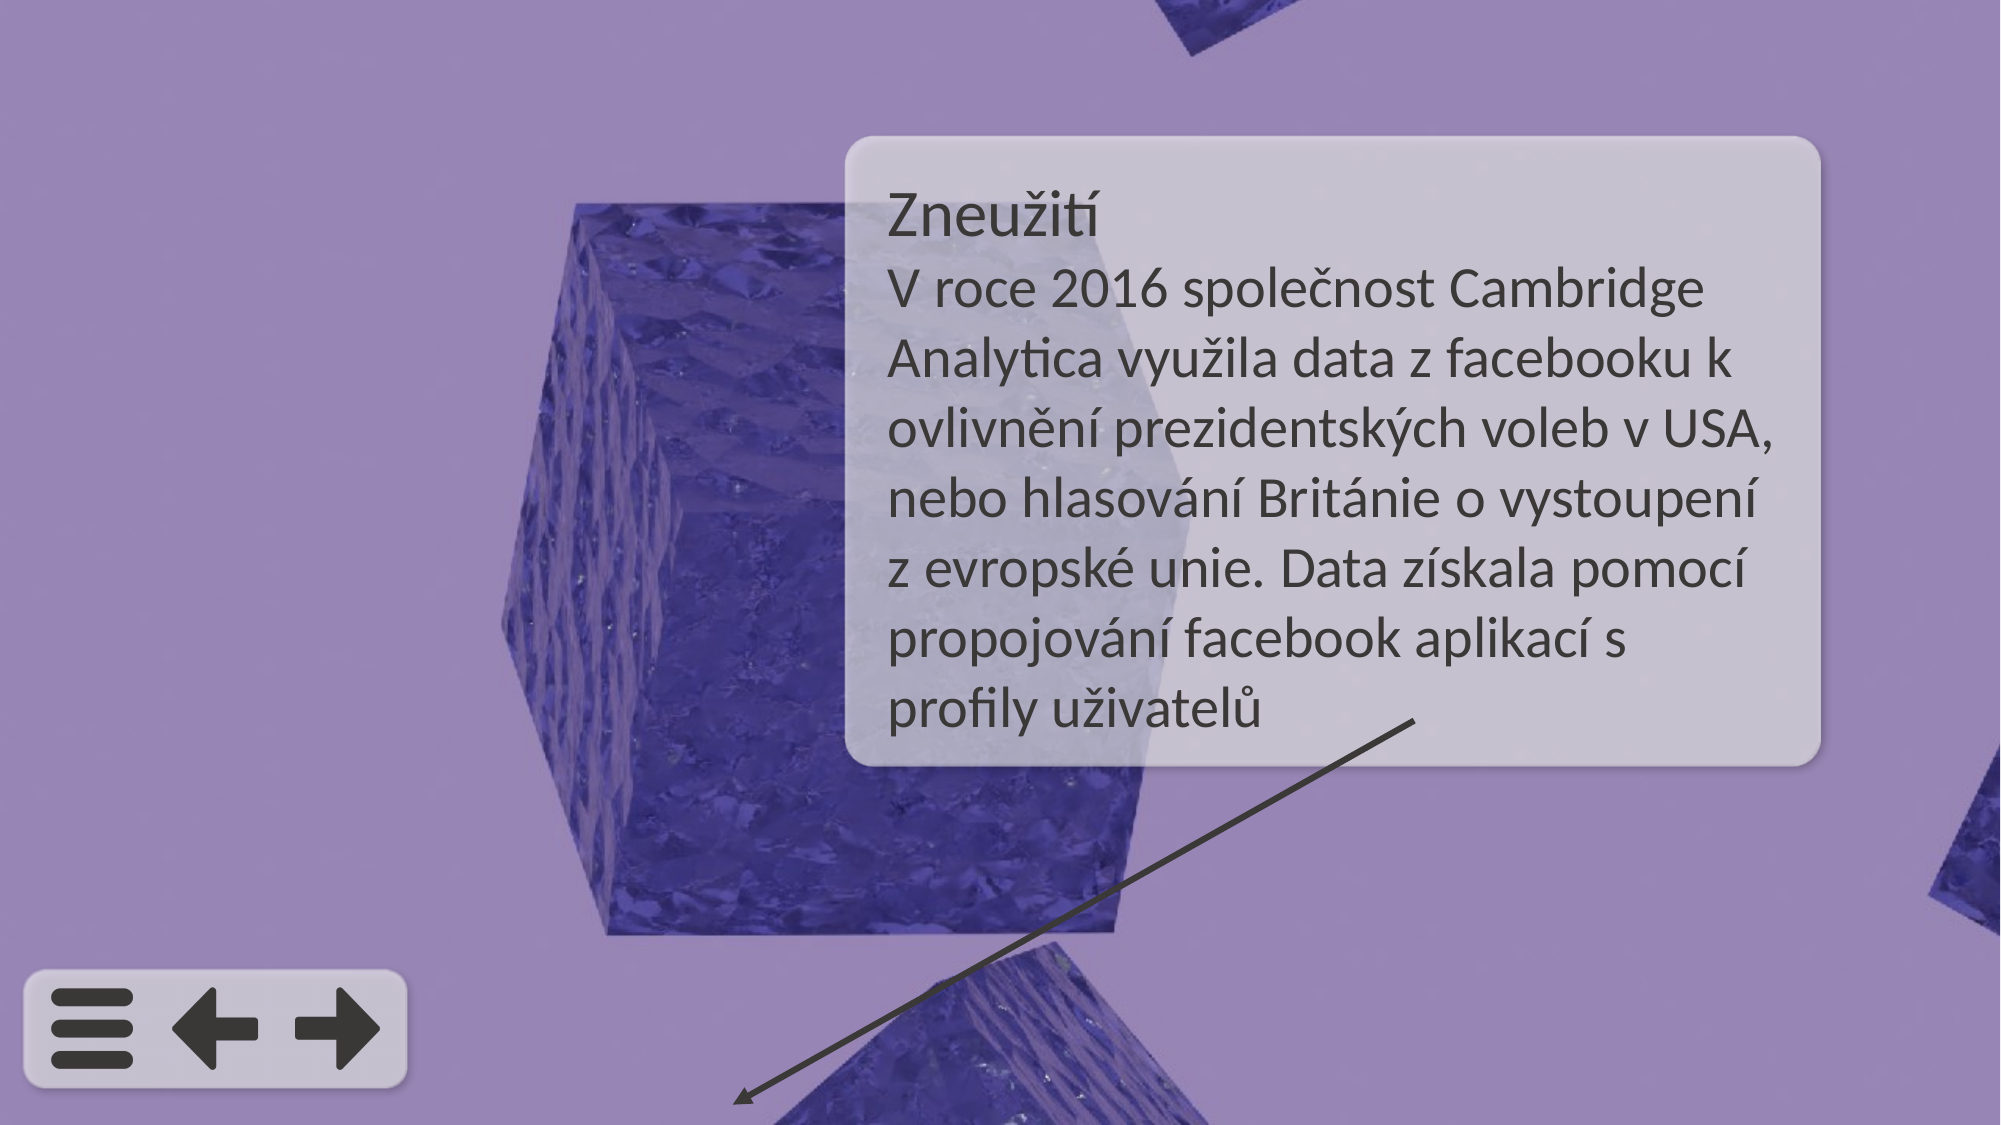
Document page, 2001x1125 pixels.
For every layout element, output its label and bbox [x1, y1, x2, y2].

text_box [845, 136, 1820, 766]
text_box [732, 720, 1415, 1105]
picture [0, 0, 2001, 1125]
